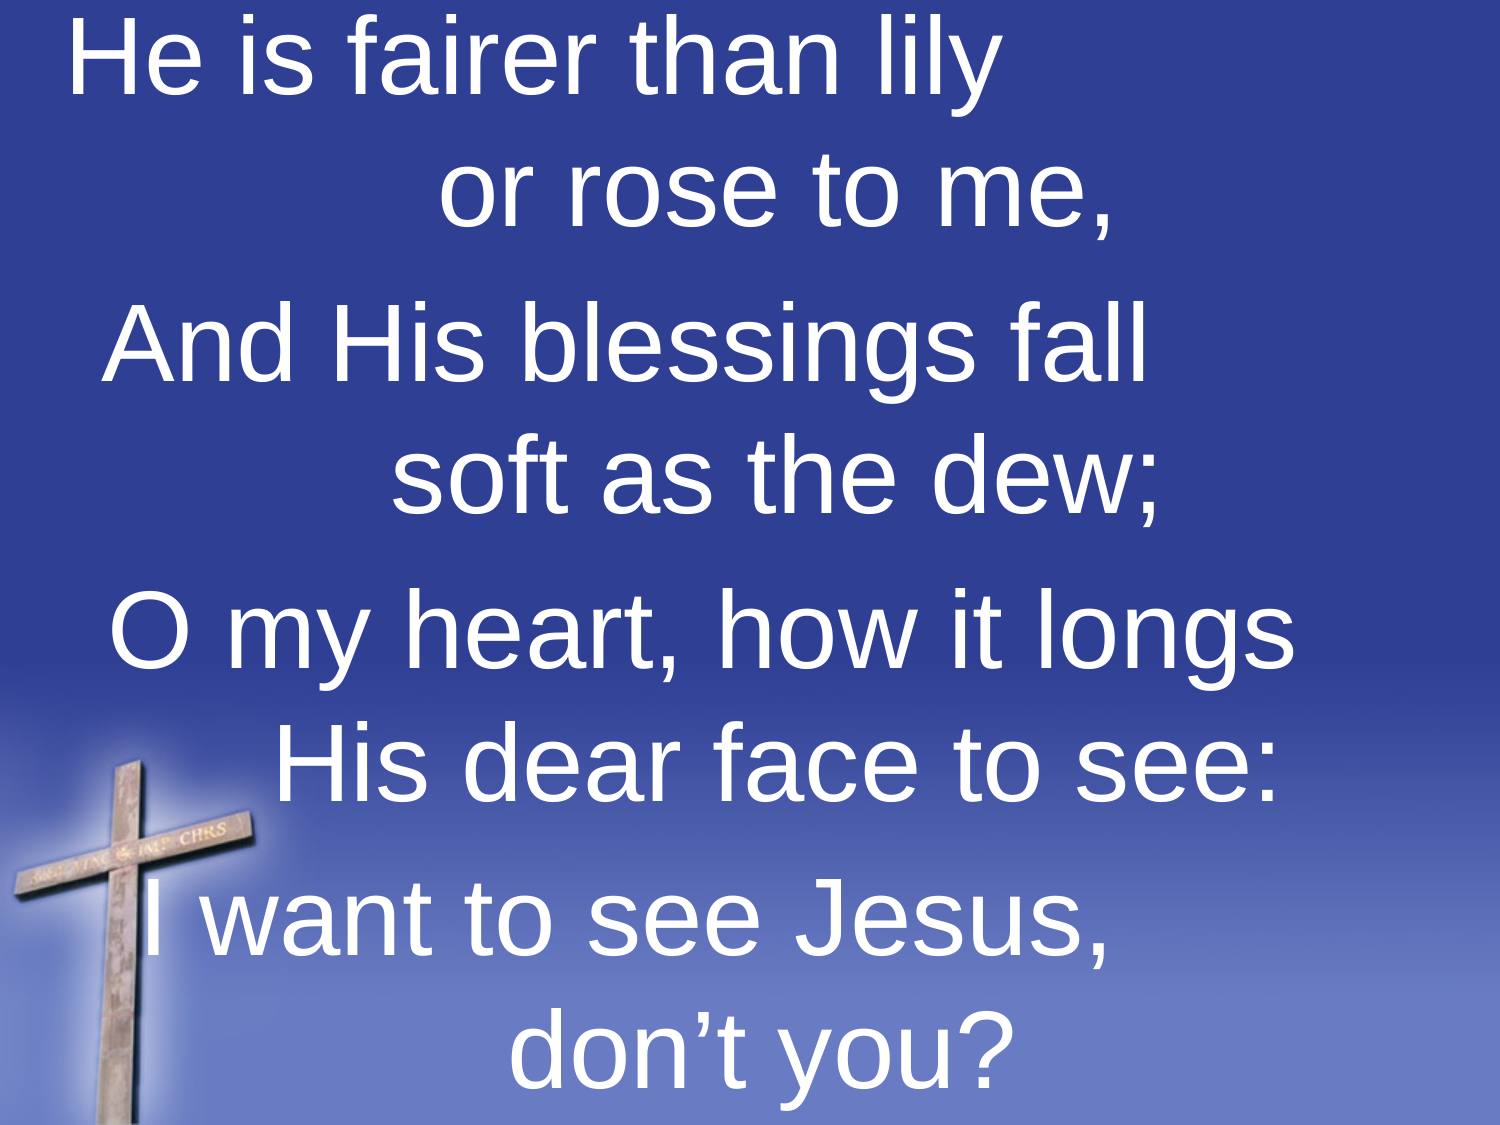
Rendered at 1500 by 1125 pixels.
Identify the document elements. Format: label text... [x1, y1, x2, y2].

list He is fairer than lily or rose to me, And His blessings fall soft as the dew; O my heart, how it longs His dear face to see: I want to see Jesus, don’t you? [0, 0, 1500, 1125]
